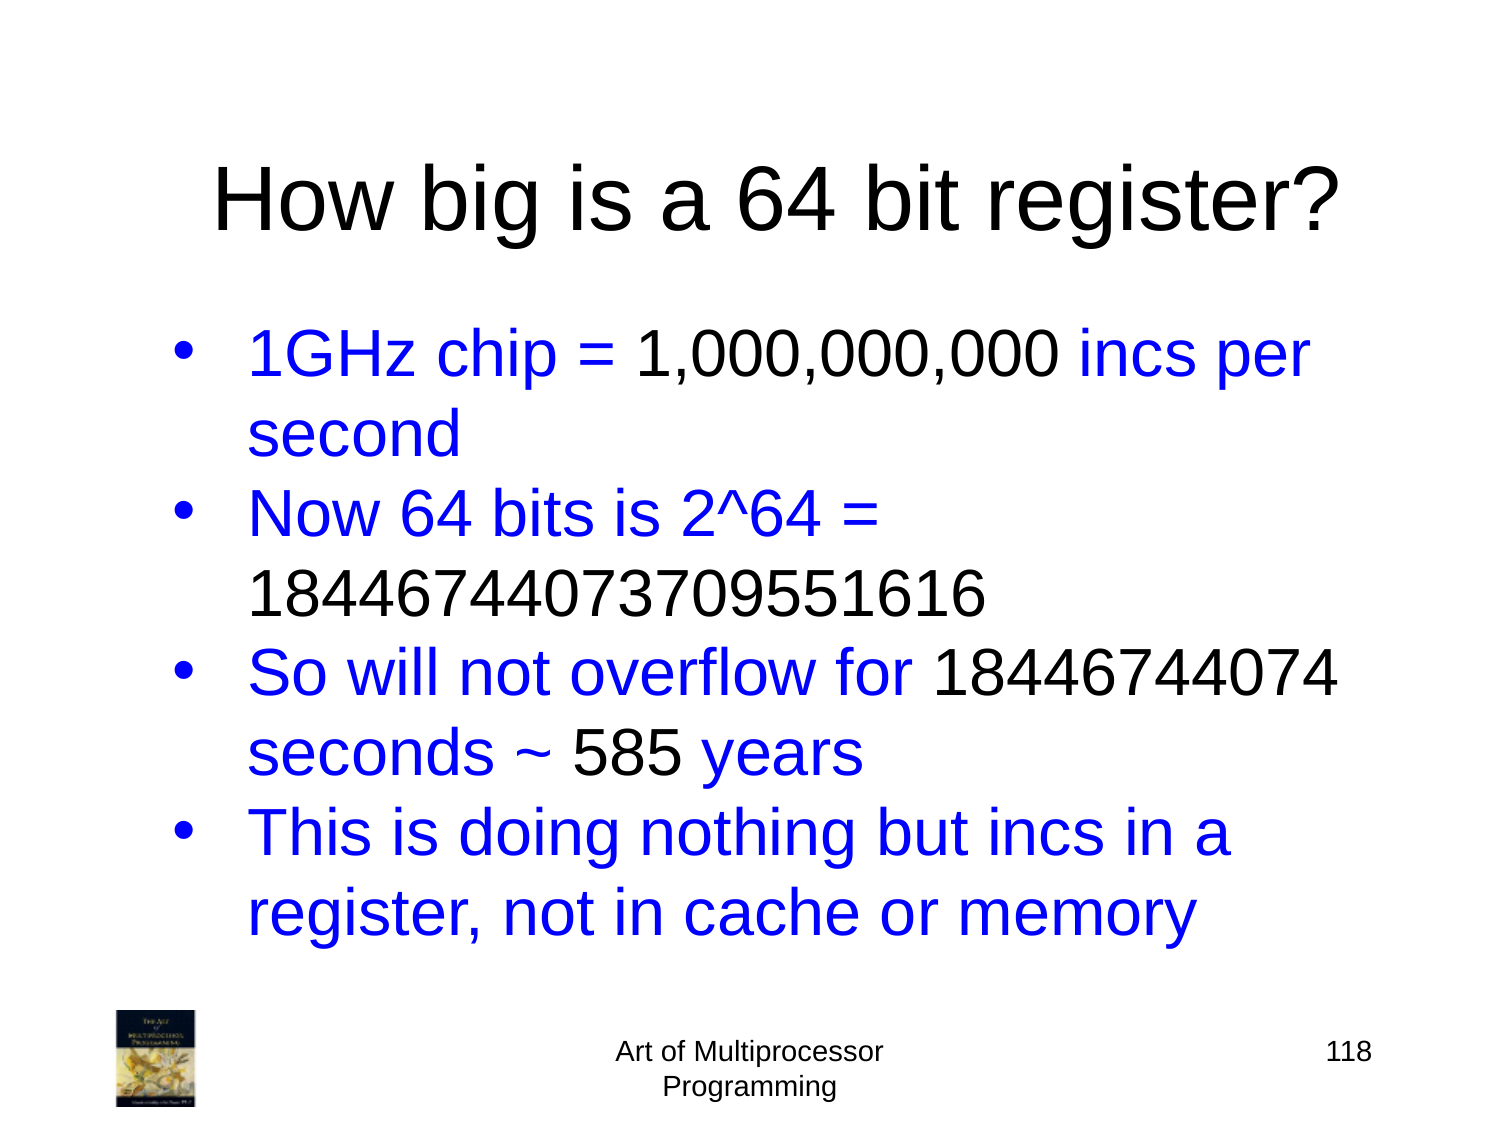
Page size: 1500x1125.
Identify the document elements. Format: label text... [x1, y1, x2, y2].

slide_number 118 [1074, 1024, 1388, 1101]
footer Art of Multiprocessor Programming [512, 1024, 988, 1101]
picture [107, 1010, 204, 1107]
text_box 1GHz chip = 1,000,000,000 incs per second Now 64 bits is 2^64 = 18446744073709551616 So will not overflow for 18446744074 seconds ~ 585 years This is doing nothing but incs in a register, not in cache or memory [157, 302, 1364, 957]
title How big is a 64 bit register? [112, 99, 1443, 288]
